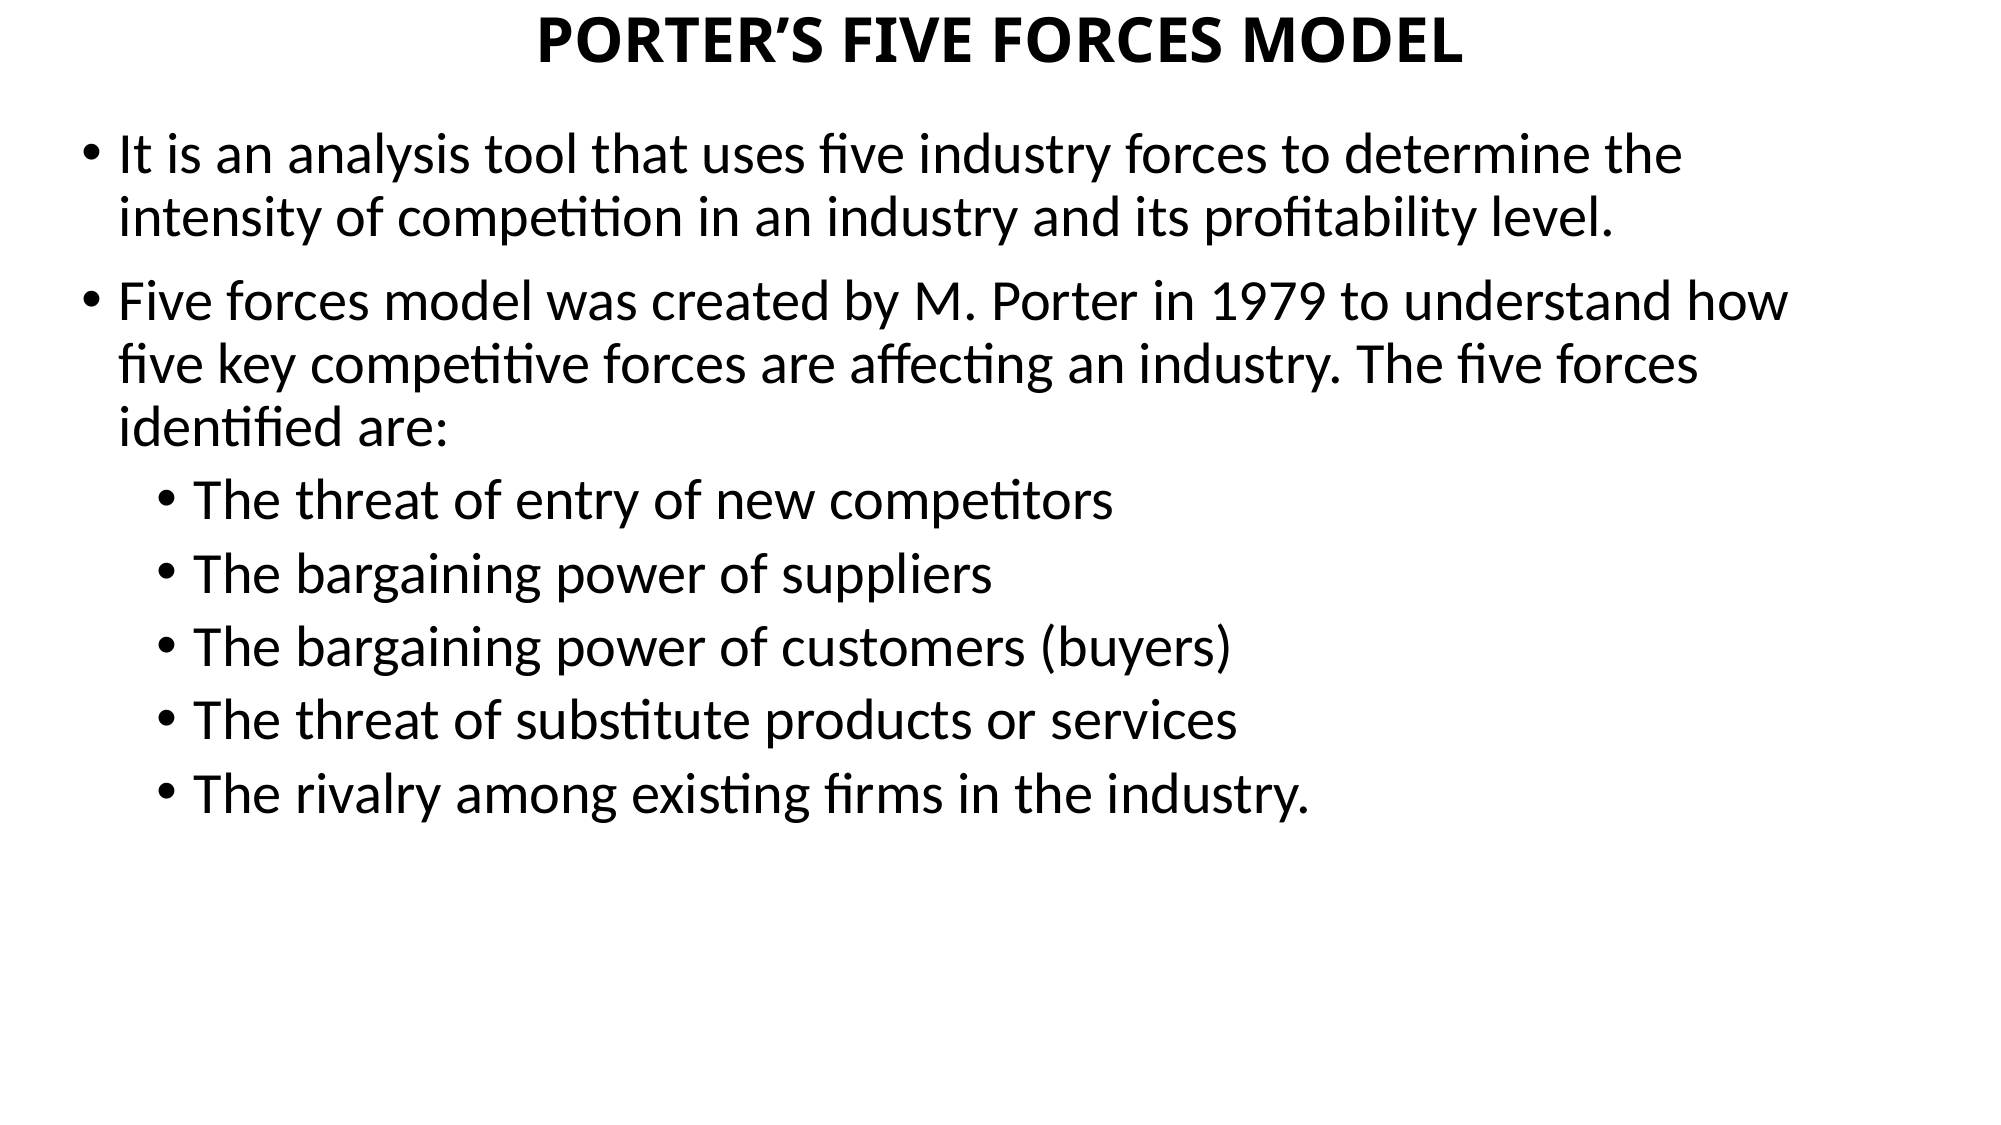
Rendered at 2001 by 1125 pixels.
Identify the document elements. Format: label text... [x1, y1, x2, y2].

list It is an analysis tool that uses five industry forces to determine the intensity of competition in an industry and its profitability level. Five forces model was created by M. Porter in 1979 to understand how five key competitive forces are affecting an industry. The five forces identified are: The threat of entry of new competitors The bargaining power of suppliers The bargaining power of customers (buyers) The threat of substitute products or services The rivalry among existing firms in the industry. [66, 115, 1887, 1083]
title PORTER’S FIVE FORCES MODEL [137, 0, 1863, 115]
